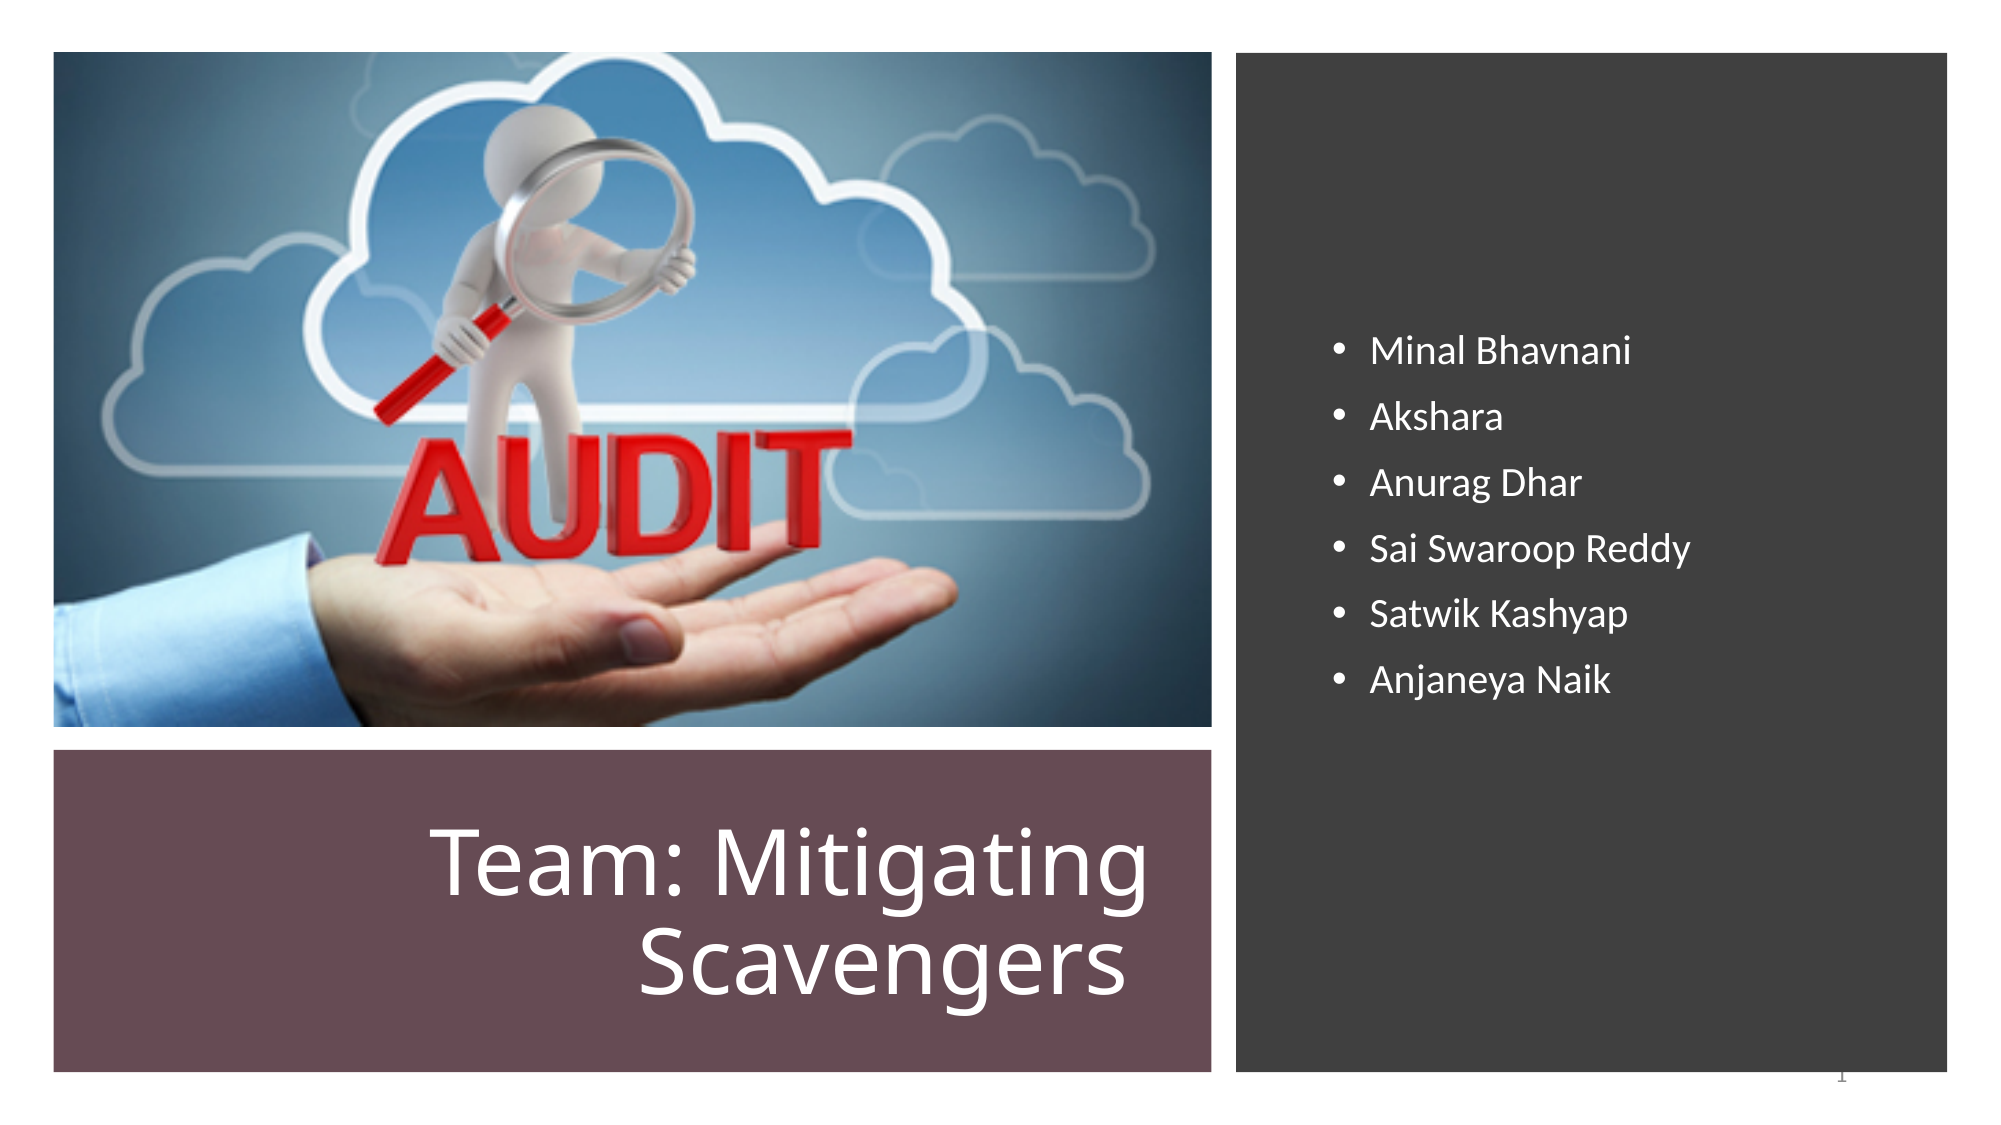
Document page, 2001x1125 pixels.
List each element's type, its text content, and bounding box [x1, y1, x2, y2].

text_box [53, 749, 1212, 1073]
slide_number 1 [1412, 1042, 1863, 1103]
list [53, 52, 1212, 727]
text_box [1235, 52, 1948, 1073]
list Minal Bhavnani Akshara Anurag Dhar Sai Swaroop Reddy Satwik Kashyap Anjaneya Naik [1317, 150, 1879, 947]
title Team: Mitigating Scavengers [85, 782, 1168, 1049]
